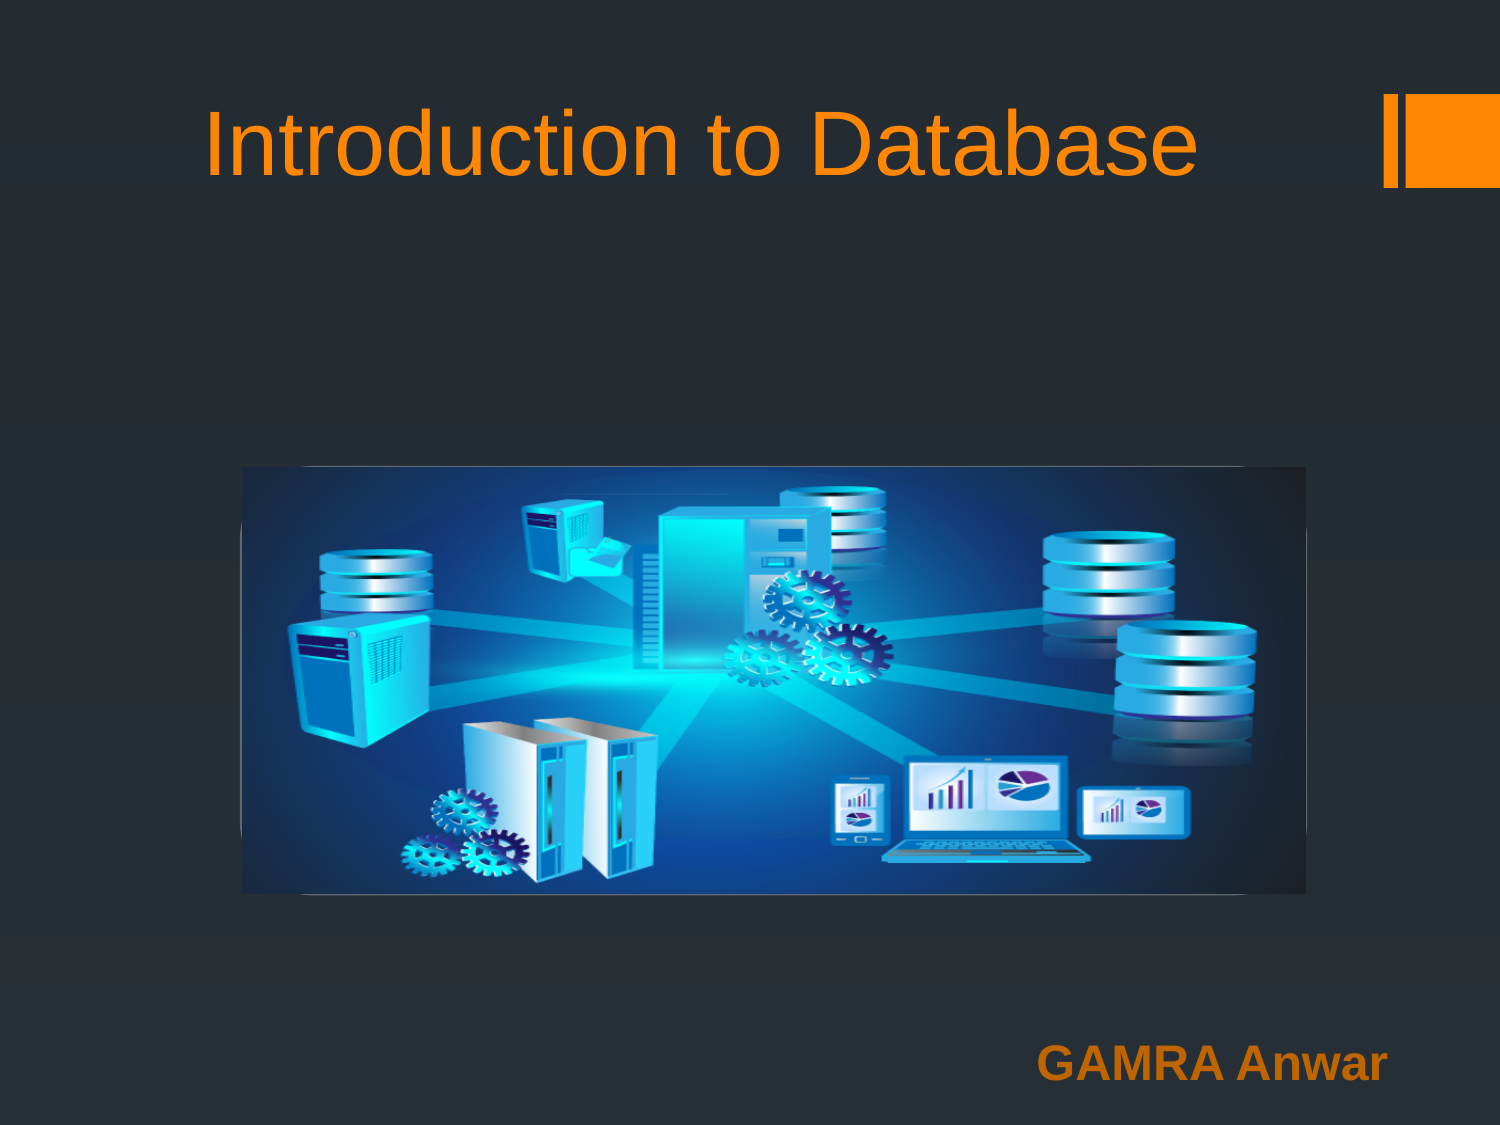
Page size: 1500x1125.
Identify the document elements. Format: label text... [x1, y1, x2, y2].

title Introduction to Database [64, 78, 1340, 202]
text_box GAMRA Anwar [1021, 1023, 1483, 1098]
picture [241, 467, 1306, 894]
